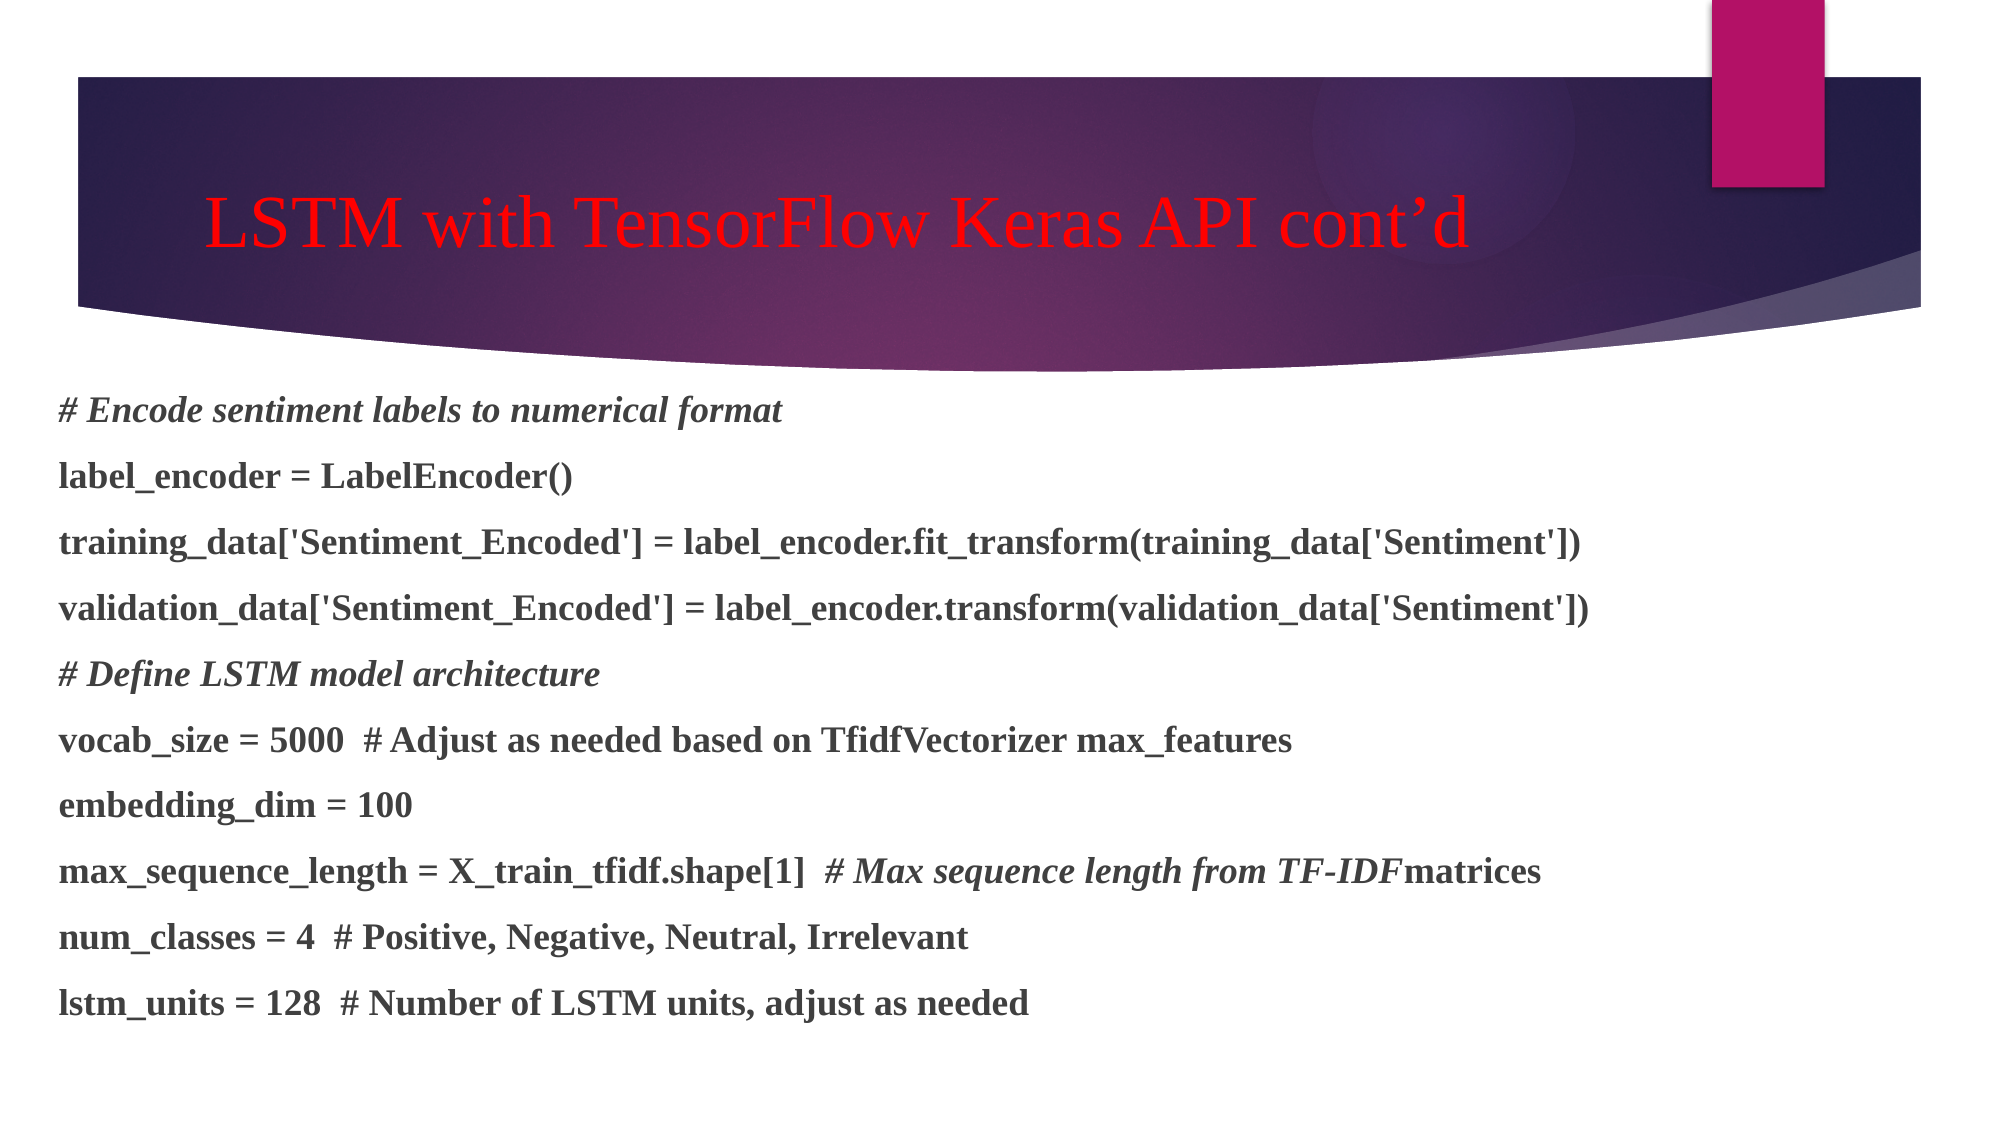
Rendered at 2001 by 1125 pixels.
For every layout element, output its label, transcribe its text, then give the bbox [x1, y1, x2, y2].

title LSTM with TensorFlow Keras API cont’d [189, 159, 1627, 276]
list # Encode sentiment labels to numerical format label_encoder = LabelEncoder() training_data['Sentiment_Encoded'] = label_encoder.fit_transform(training_data['Sentiment']) validation_data['Sentiment_Encoded'] = label_encoder.transform(validation_data['Sentiment']) # Define LSTM model architecture vocab_size = 5000 # Adjust as needed based on TfidfVectorizer max_features embedding_dim = 100 max_sequence_length = X_train_tfidf.shape[1] # Max sequence length from TF-IDFmatrices num_classes = 4 # Positive, Negative, Neutral, Irrelevant lstm_units = 128 # Number of LSTM units, adjust as needed [43, 377, 1956, 1094]
